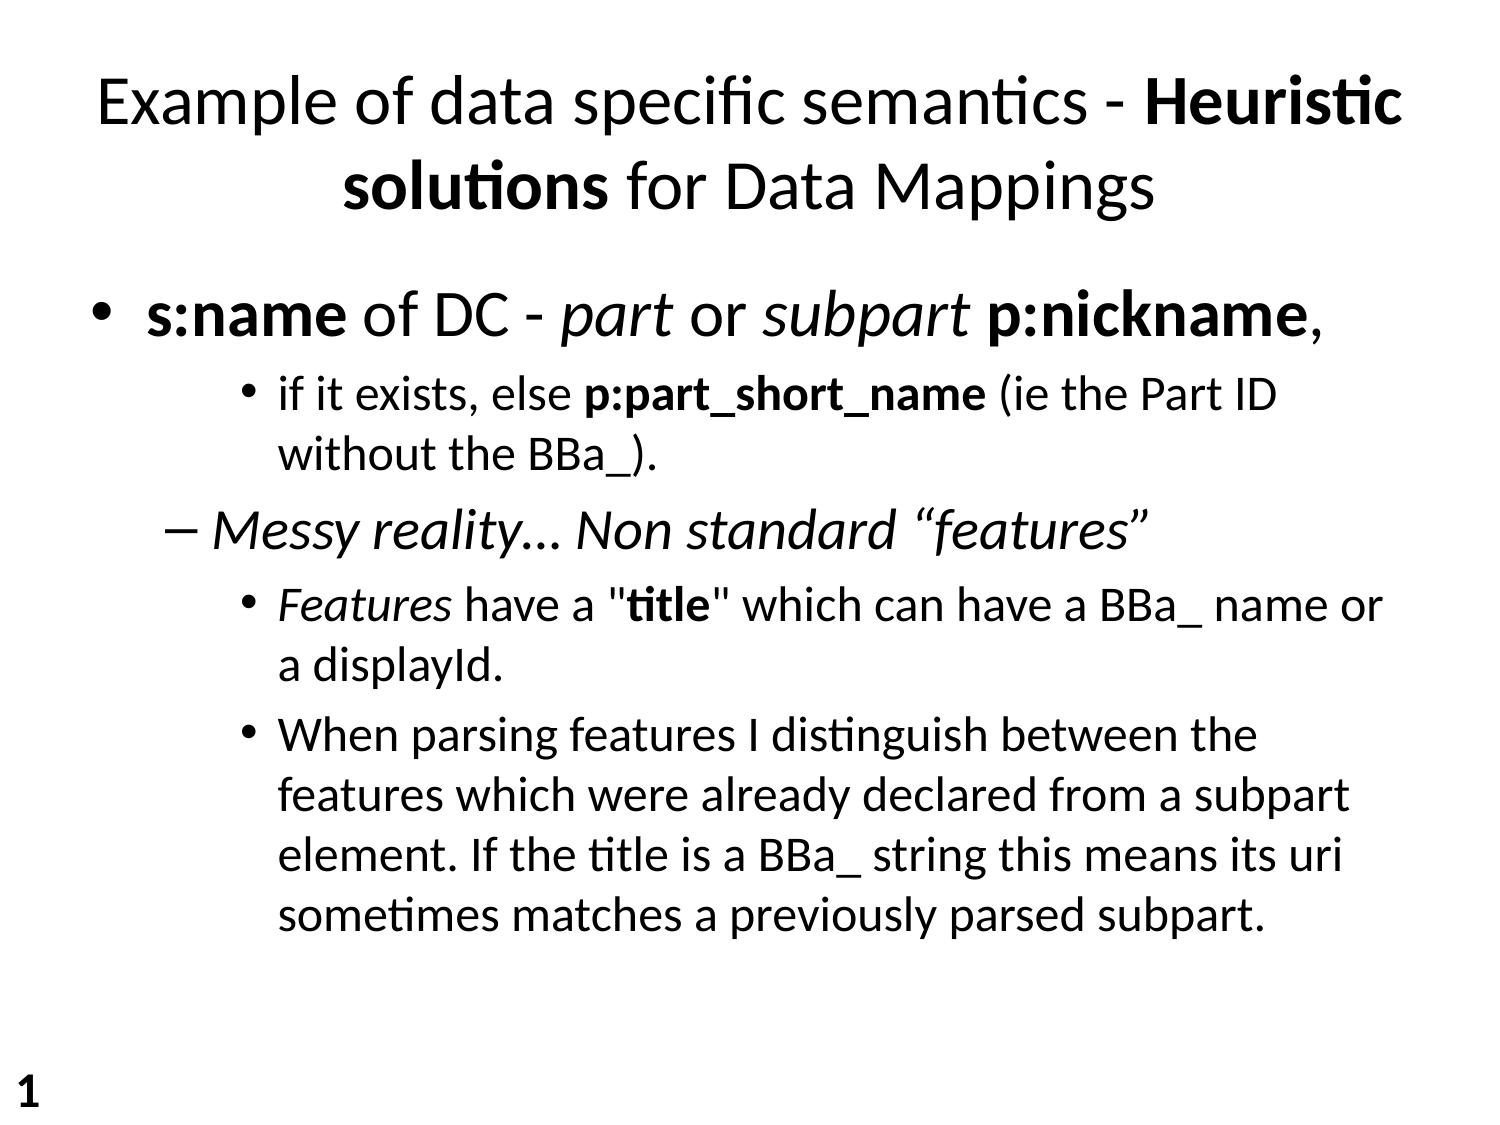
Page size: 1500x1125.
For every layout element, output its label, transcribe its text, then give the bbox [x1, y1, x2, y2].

list s:name of DC - part or subpart p:nickname, if it exists, else p:part_short_name (ie the Part ID without the BBa_). Messy reality… Non standard “features” Features have a "title" which can have a BBa_ name or a displayId. When parsing features I distinguish between the features which were already declared from a subpart element. If the title is a BBa_ string this means its uri sometimes matches a previously parsed subpart. [75, 262, 1425, 1005]
text_box 1 [0, 1049, 56, 1125]
title Example of data specific semantics - Heuristic solutions for Data Mappings [75, 45, 1425, 233]
